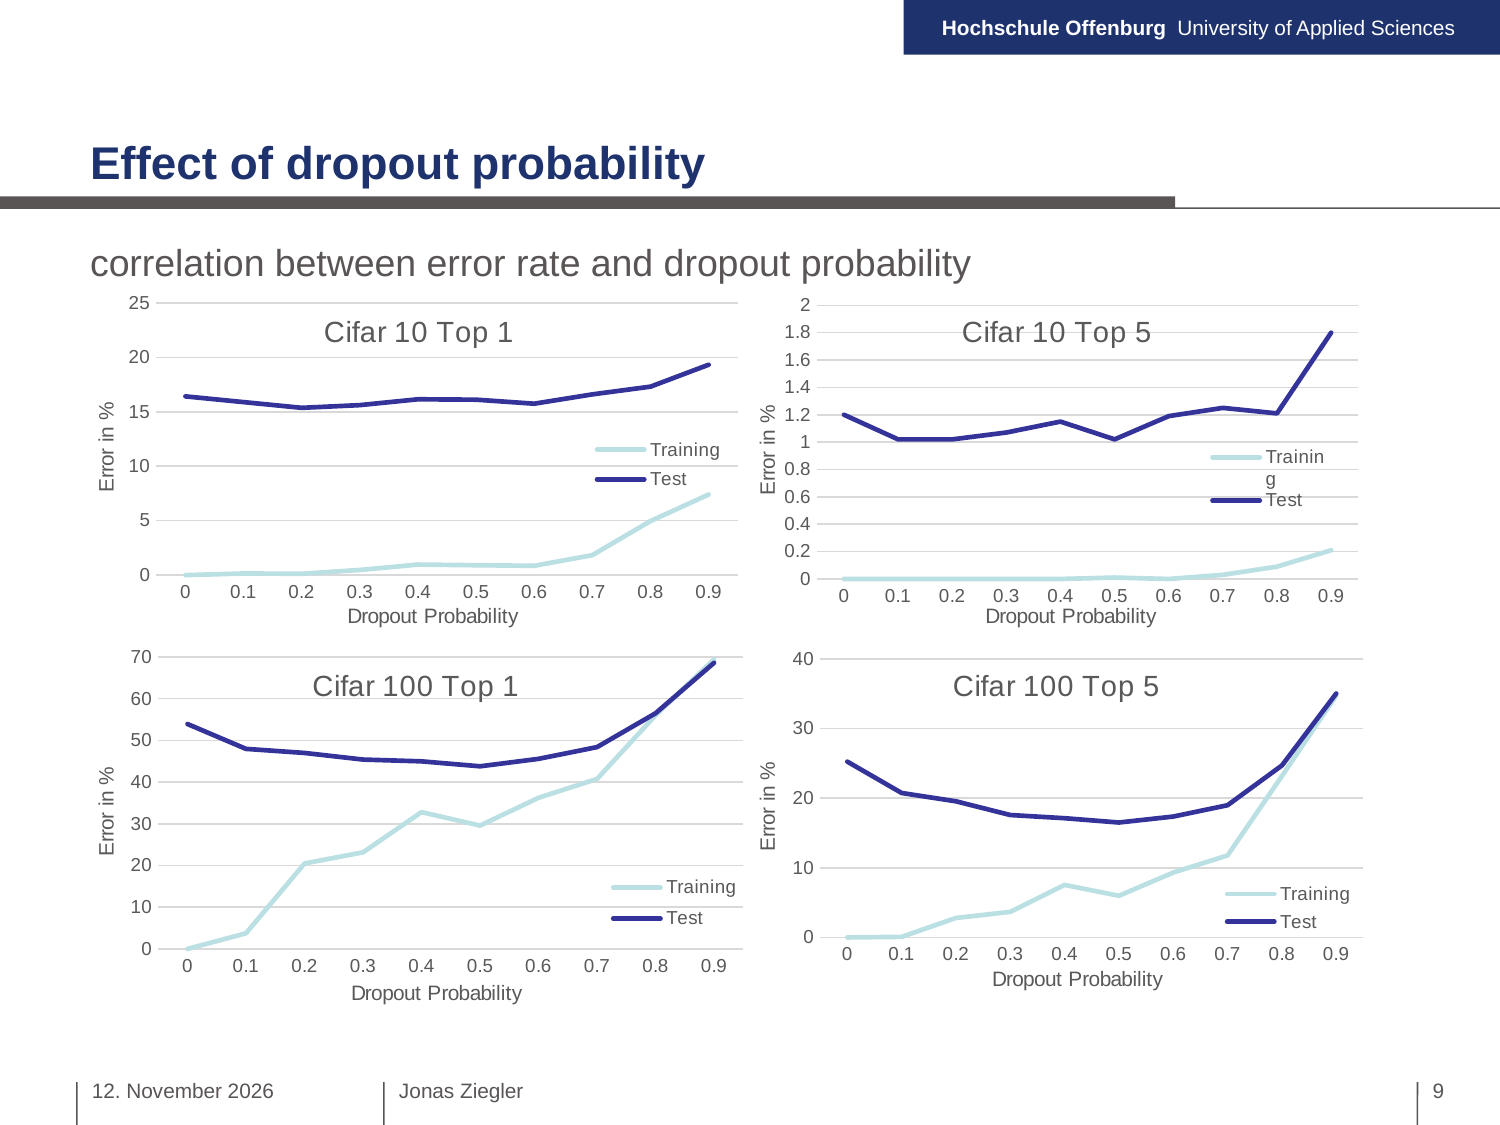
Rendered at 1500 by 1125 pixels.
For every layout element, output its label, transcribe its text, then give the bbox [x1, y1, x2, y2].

chart [749, 645, 1365, 999]
list correlation between error rate and dropout probability [74, 231, 1412, 1036]
chart [88, 645, 745, 1012]
title Effect of dropout probability [74, 54, 1176, 197]
footer Jonas Ziegler [383, 1070, 963, 1125]
slide_number 9 [1417, 1070, 1500, 1125]
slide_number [76, 1070, 349, 1125]
chart [88, 291, 1365, 635]
